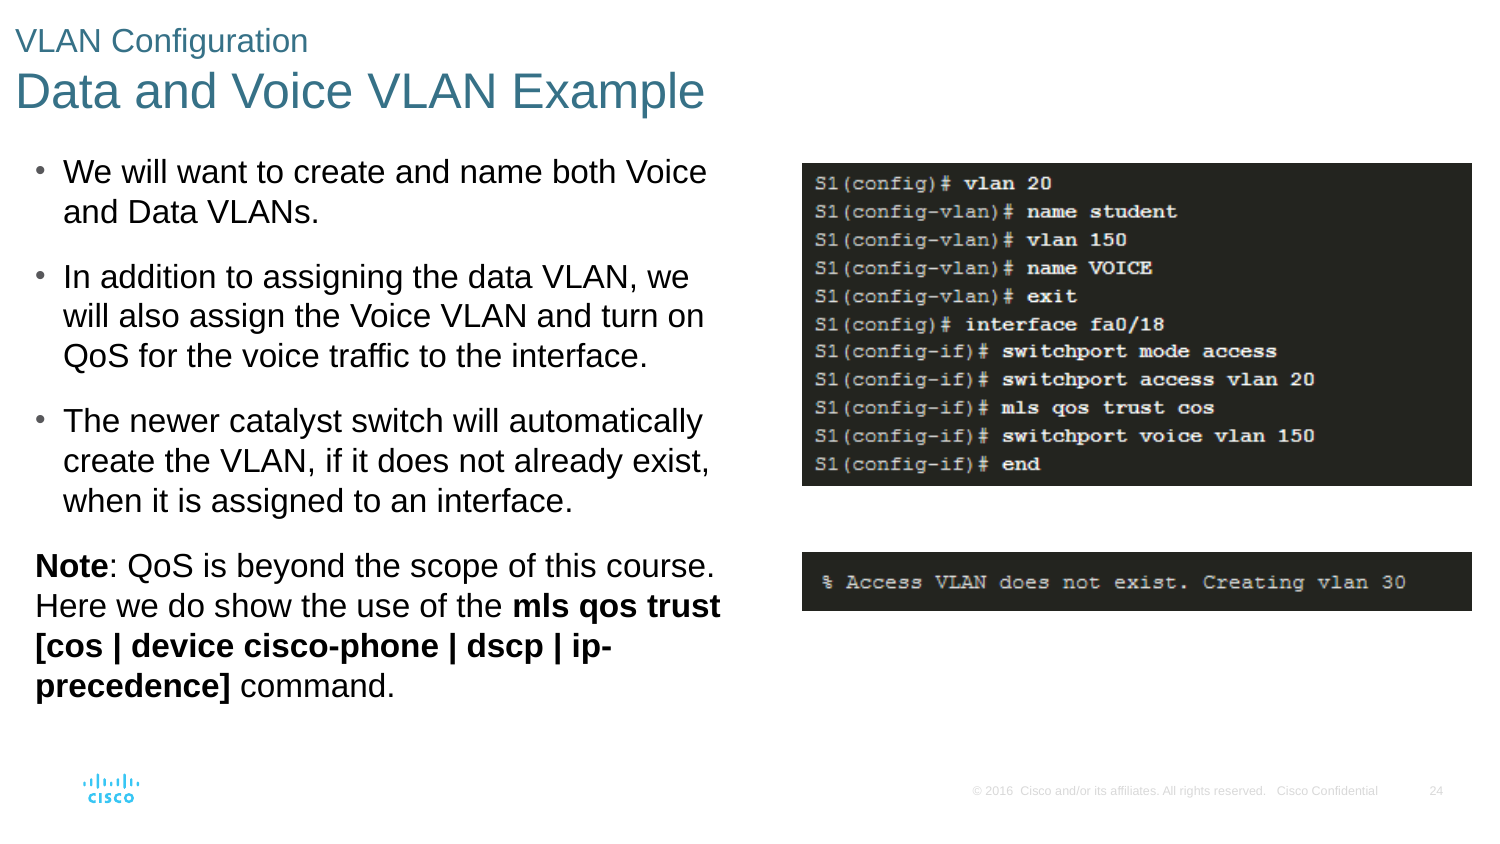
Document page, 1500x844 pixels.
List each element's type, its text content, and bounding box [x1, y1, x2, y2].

list We will want to create and name both Voice and Data VLANs. In addition to assigning the data VLAN, we will also assign the Voice VLAN and turn on QoS for the voice traffic to the interface. The newer catalyst switch will automatically create the VLAN, if it does not already exist, when it is assigned to an interface. Note: QoS is beyond the scope of this course. Here we do show the use of the mls qos trust [cos | device cisco-phone | dscp | ip-precedence] command. [20, 142, 769, 719]
picture [802, 163, 1472, 486]
title VLAN Configuration Data and Voice VLAN Example [0, 6, 1500, 131]
picture [802, 552, 1472, 611]
